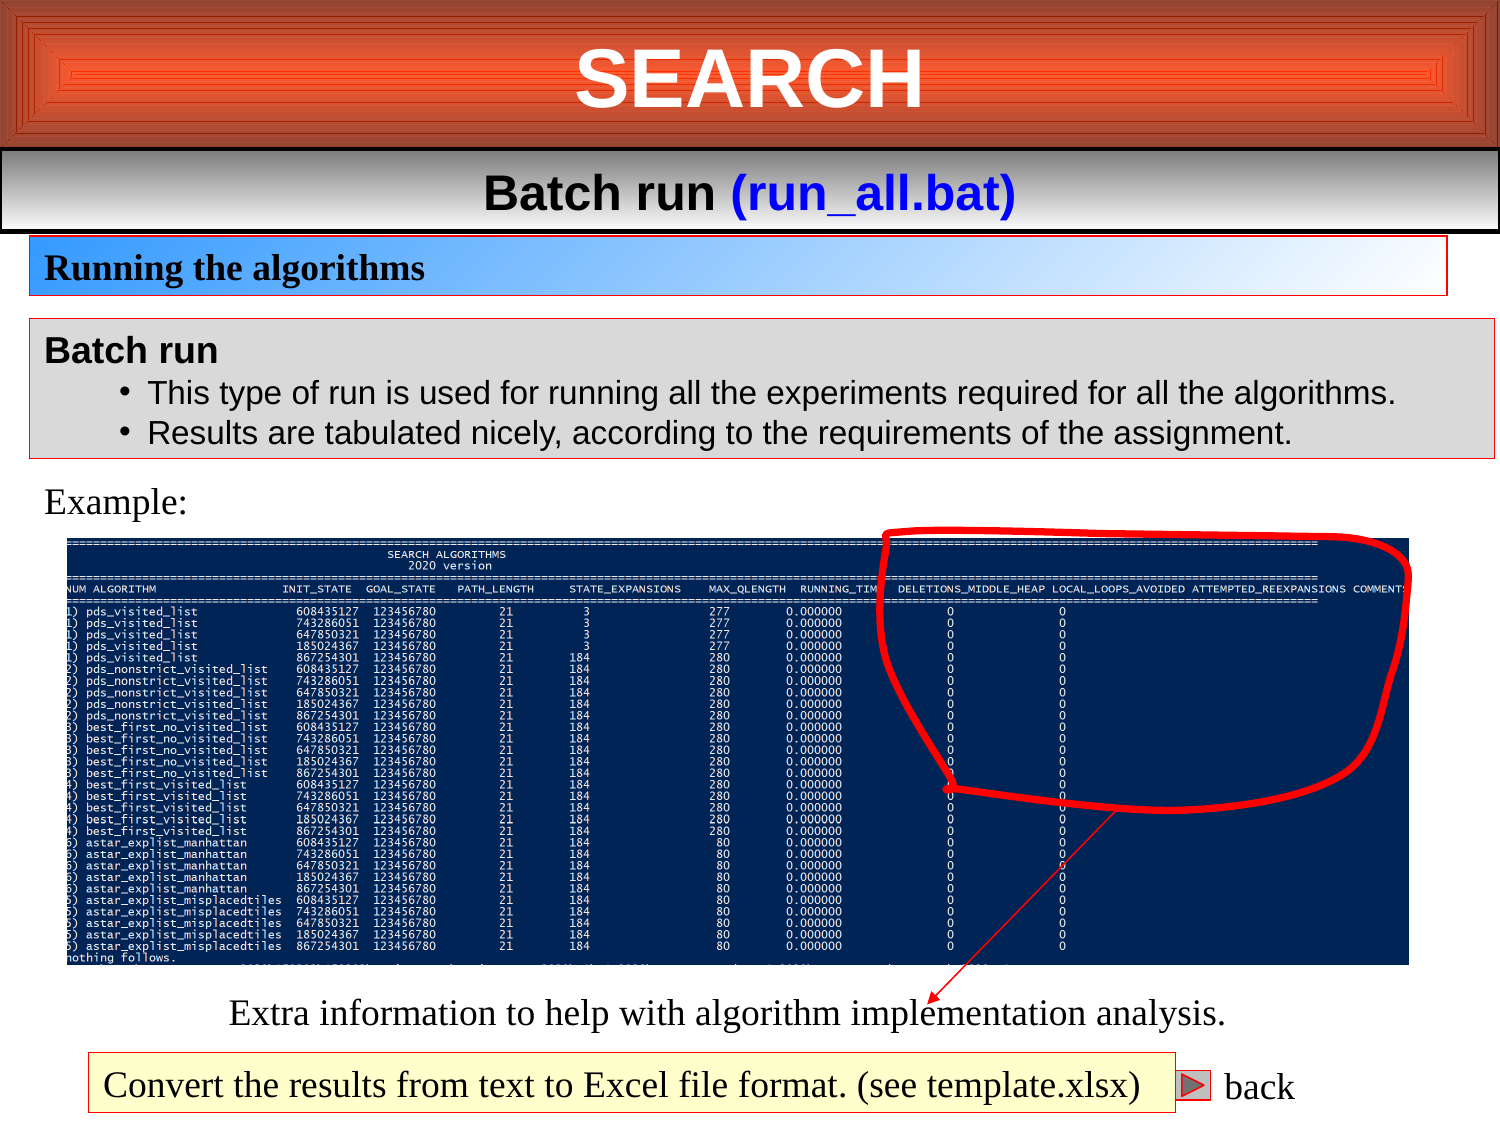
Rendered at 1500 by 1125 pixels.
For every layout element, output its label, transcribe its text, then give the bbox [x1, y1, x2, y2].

text_box [927, 974, 957, 1005]
text_box SEARCH [0, 0, 1500, 148]
text_box Running the algorithms [29, 235, 1447, 296]
text_box Batch run (run_all.bat) [0, 148, 1500, 232]
picture [67, 538, 1409, 965]
text_box [885, 530, 1340, 537]
text_box Convert the results from text to Excel file format. (see template.xlsx) [88, 1052, 1176, 1113]
text_box Example: [29, 469, 213, 530]
text_box Batch run This type of run is used for running all the experiments required for all the algorithms. Results are tabulated nicely, according to the requirements of the assignment. [29, 318, 1495, 459]
text_box Extra information to help with algorithm implementation analysis. [213, 981, 1436, 1041]
